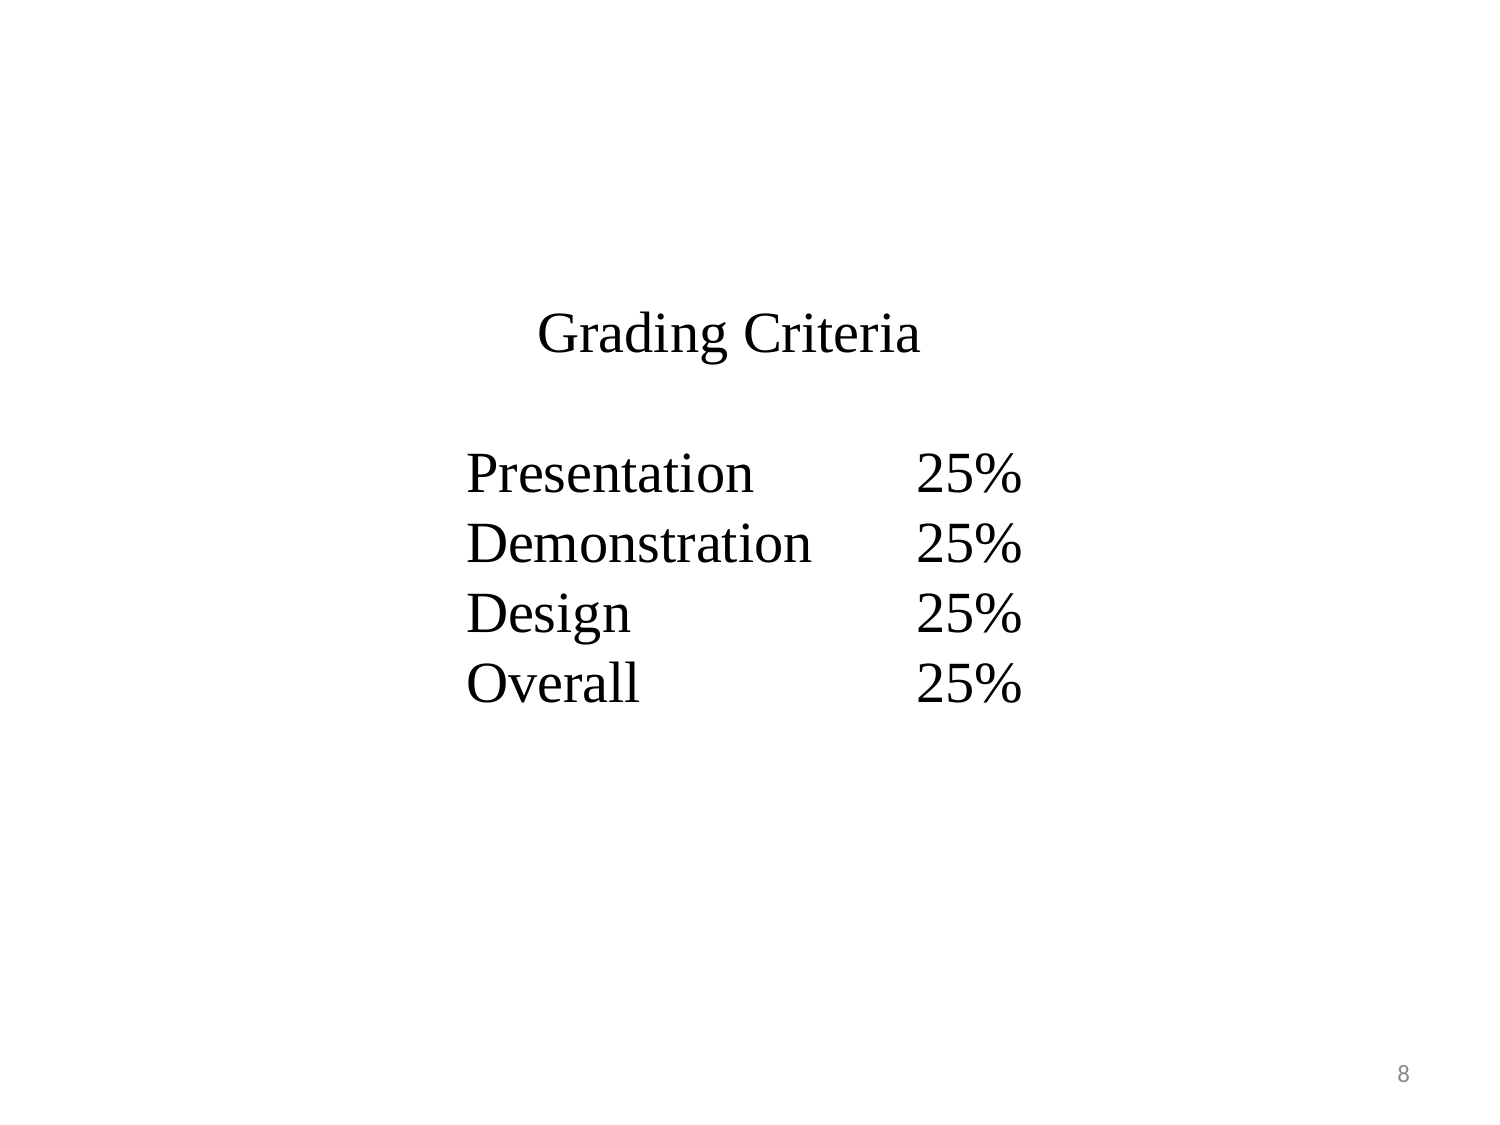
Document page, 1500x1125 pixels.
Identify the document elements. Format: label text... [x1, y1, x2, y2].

text_box Grading Criteria Presentation 25% Demonstration 25% Design 25% Overall 25% [1, 7, 1443, 792]
slide_number 8 [1074, 1042, 1425, 1103]
